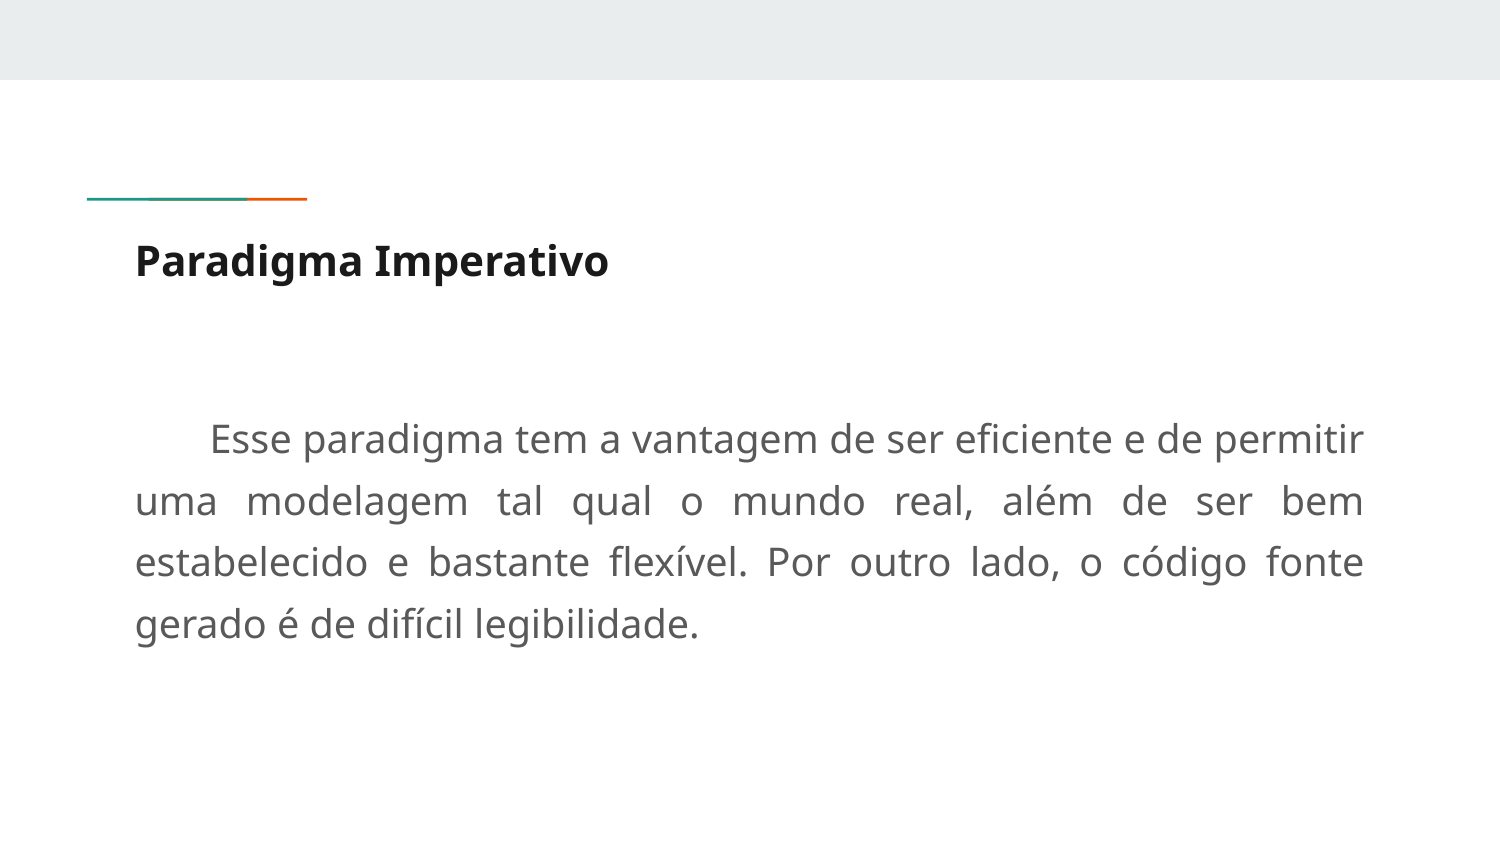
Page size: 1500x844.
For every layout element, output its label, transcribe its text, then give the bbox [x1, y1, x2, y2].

list Esse paradigma tem a vantagem de ser eficiente e de permitir uma modelagem tal qual o mundo real, além de ser bem estabelecido e bastante flexível. Por outro lado, o código fonte gerado é de difícil legibilidade. [119, 341, 1381, 712]
title Paradigma Imperativo [119, 216, 1381, 305]
